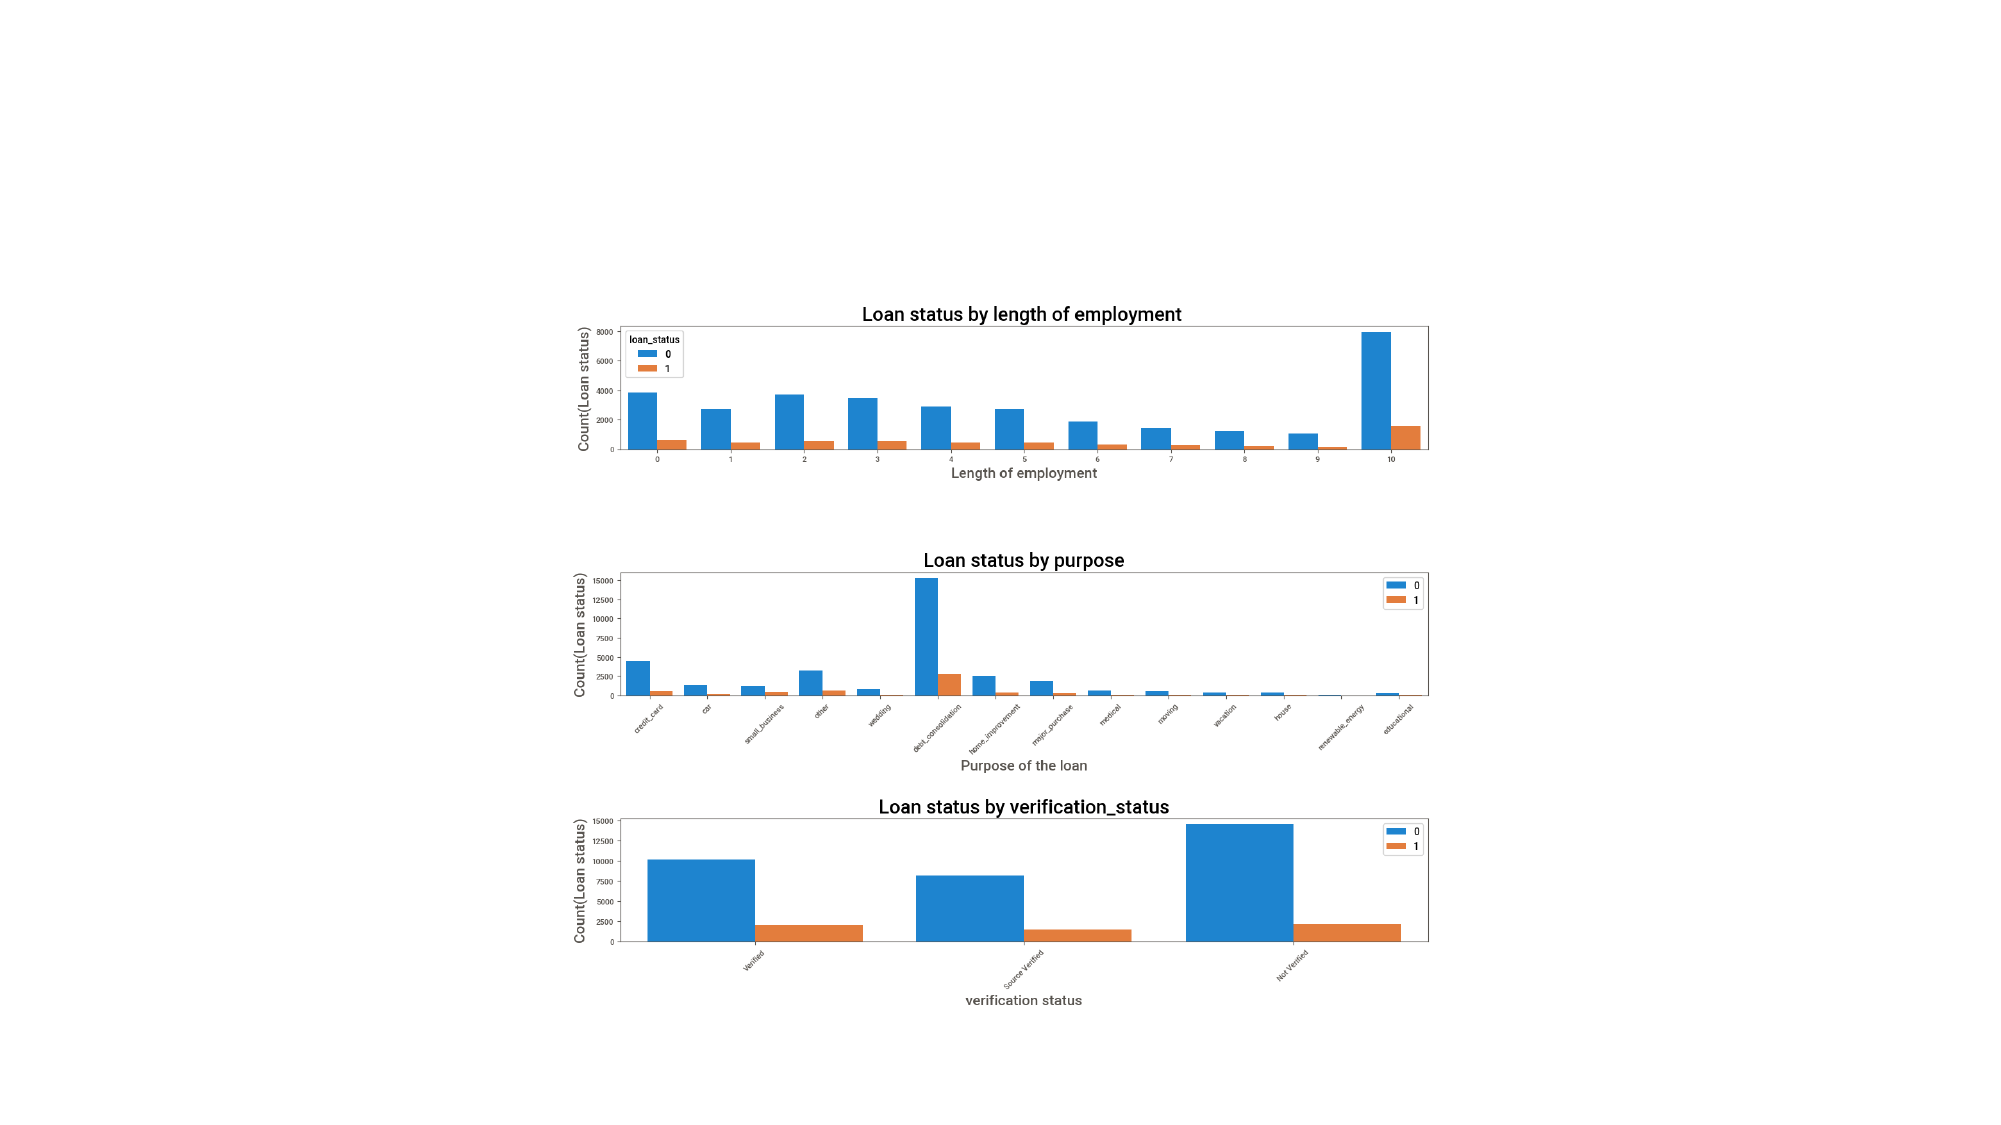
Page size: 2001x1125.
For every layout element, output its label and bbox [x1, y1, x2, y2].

list [566, 299, 1434, 1014]
